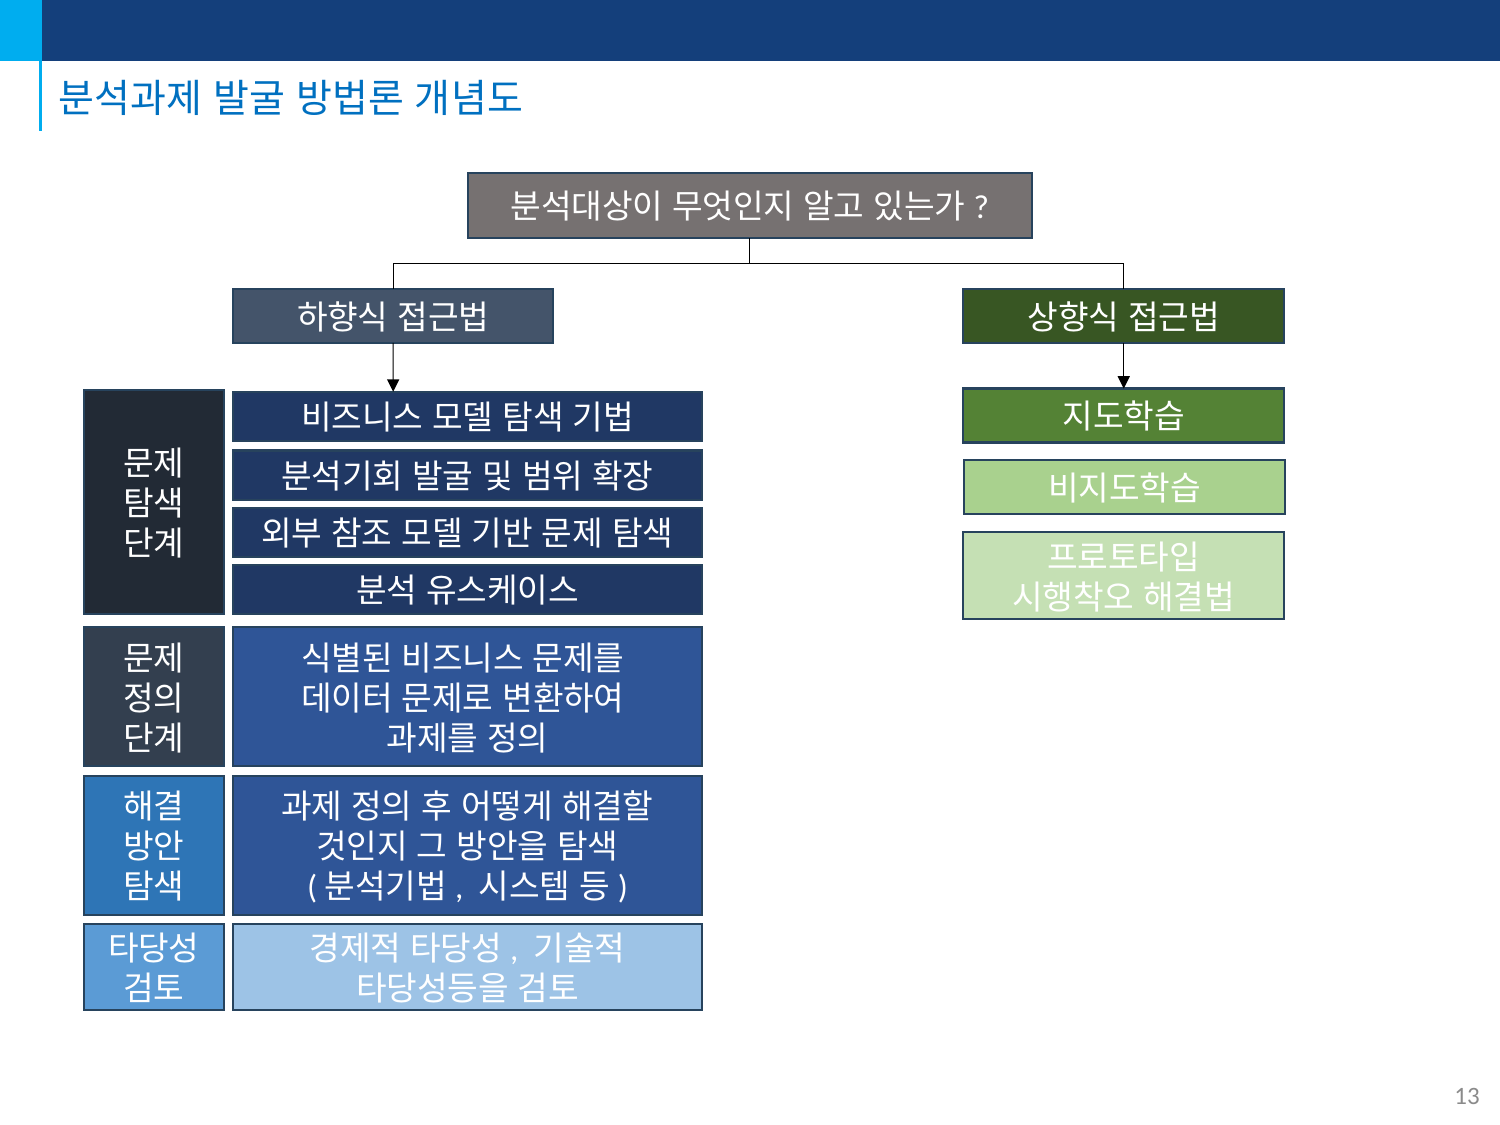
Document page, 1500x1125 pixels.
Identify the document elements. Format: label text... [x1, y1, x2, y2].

title 분석과제 발굴 방법론 개념도 [43, 66, 1499, 133]
text_box 비즈니스 모델 탐색 기법 [232, 391, 546, 442]
text_box 하향식 접근법 [232, 288, 546, 344]
text_box 비지도학습 [963, 459, 1286, 515]
text_box 상향식 접근법 [963, 288, 1285, 344]
text_box 식별된 비즈니스 문제를 데이터 문제로 변환하여 과제를 정의 [232, 626, 703, 767]
text_box 경제적 타당성, 기술적 타당성등을 검토 [232, 923, 703, 1011]
text_box 해결 방안 탐색 [83, 775, 225, 916]
text_box 분석대상이 무엇인지 알고 있는가? [467, 172, 546, 239]
text_box 분석기회 발굴 및 범위 확장 [232, 449, 703, 501]
text_box 타당성검토 [83, 923, 225, 1011]
text_box 프로토타입 시행착오 해결법 [962, 531, 1285, 620]
slide_number 13 [1435, 1065, 1499, 1125]
text_box 문제 탐색 단계 [83, 389, 225, 615]
text_box 과제 정의 후 어떻게 해결할 것인지 그 방안을 탐색 (분석기법, 시스템 등) [232, 775, 703, 916]
text_box 문제 정의 단계 [83, 626, 225, 767]
text_box 분석대상이 무엇인지 알고 있는가? [963, 172, 1033, 239]
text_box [546, 85, 598, 442]
text_box 분석 유스케이스 [232, 564, 703, 615]
text_box 분석대상이 무엇인지 알고 있는가? [598, 172, 911, 239]
text_box 비즈니스 모델 탐색 기법 [598, 391, 703, 442]
text_box 지도학습 [963, 387, 1285, 444]
text_box 외부 참조 모델 기반 문제 탐색 [232, 507, 703, 558]
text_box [911, 76, 963, 451]
